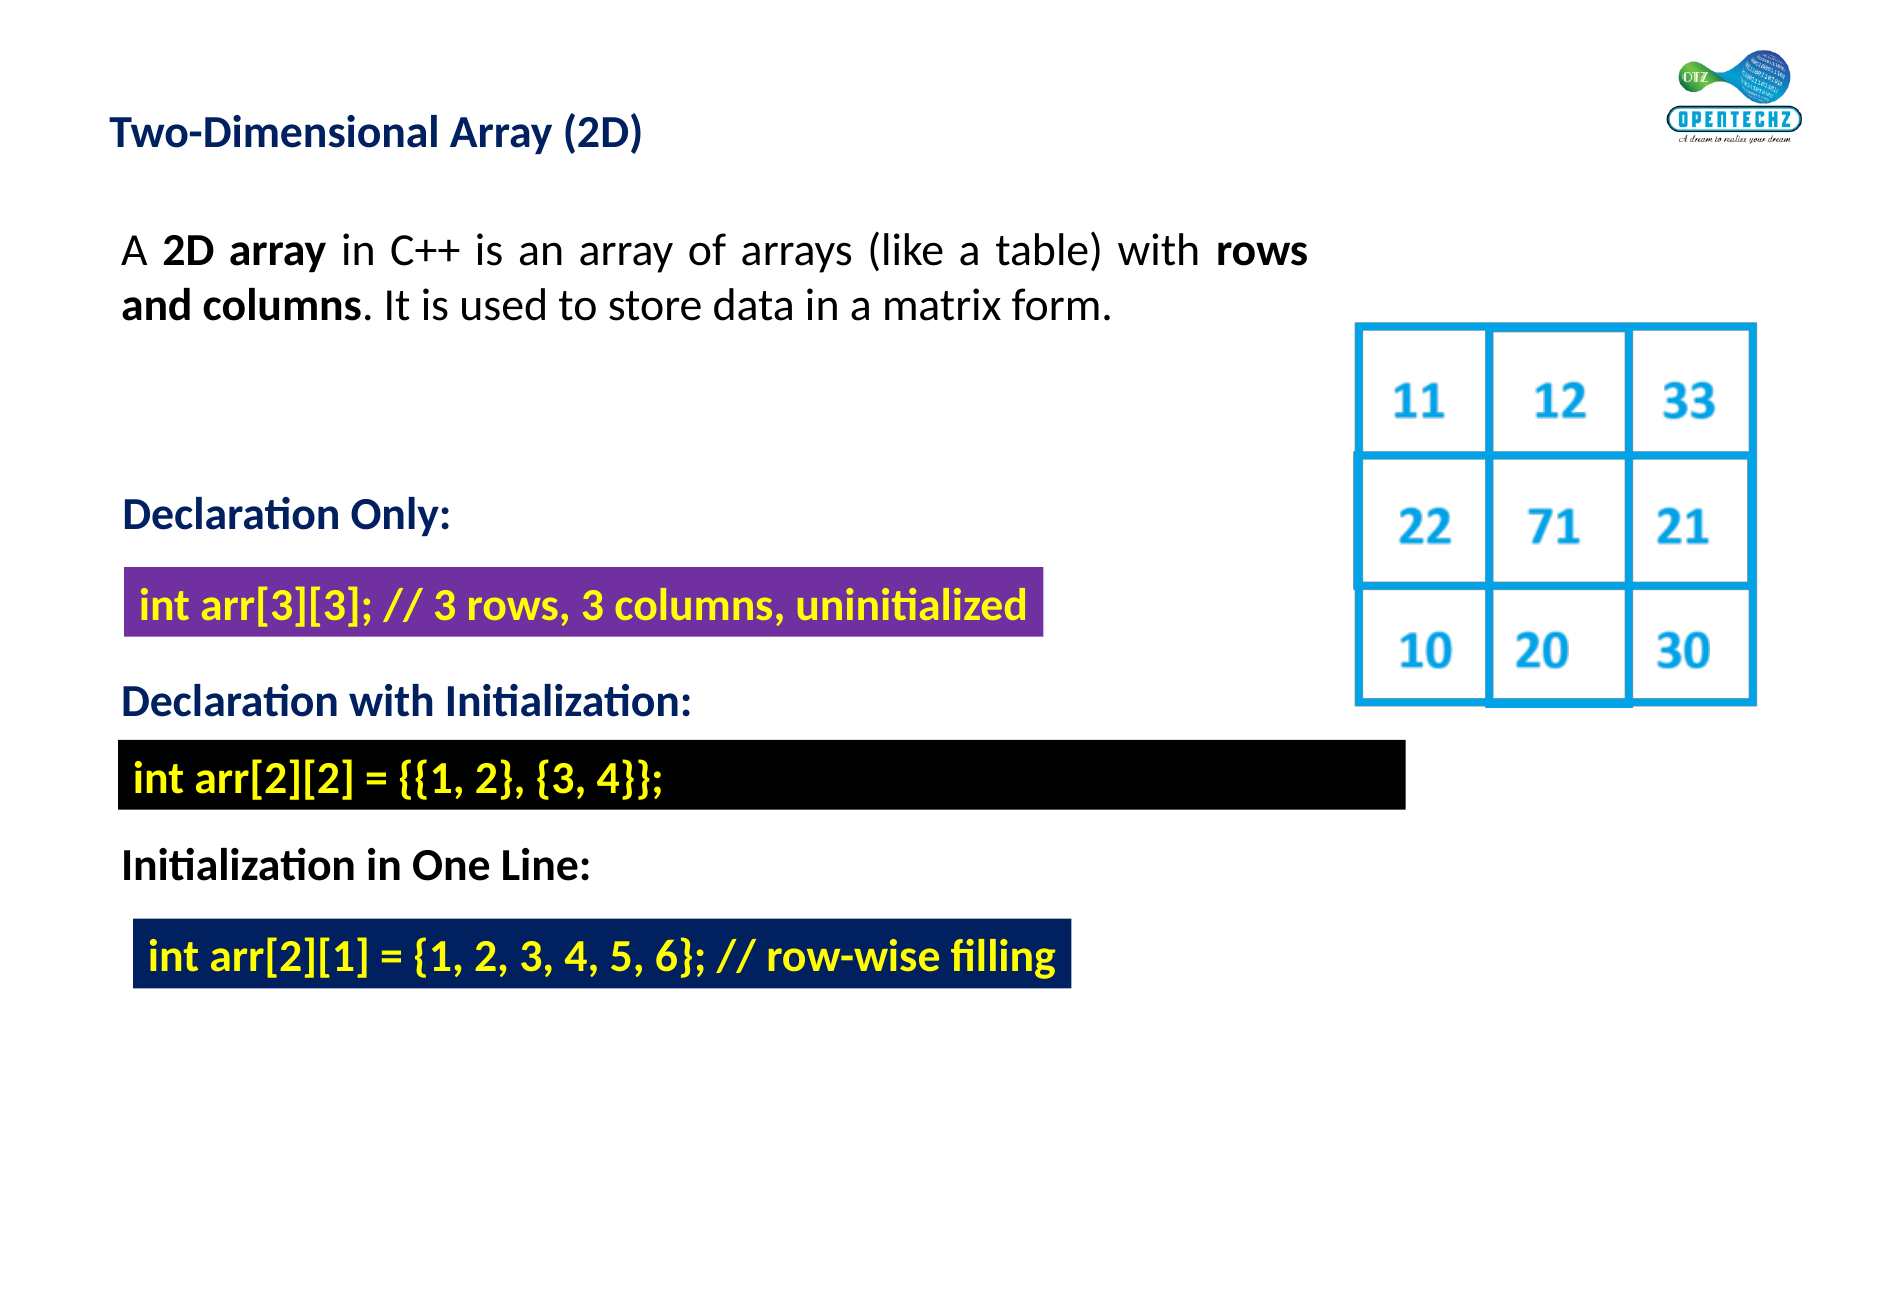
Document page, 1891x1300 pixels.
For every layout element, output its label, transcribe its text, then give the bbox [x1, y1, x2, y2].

picture [1363, 331, 1485, 451]
text_box int arr[3][3]; // 3 rows, 3 columns, uninitialized [124, 567, 1044, 637]
picture [1348, 315, 1765, 708]
picture [1633, 331, 1749, 451]
picture [1493, 590, 1625, 698]
picture [1633, 590, 1749, 698]
text_box Declaration with Initialization: [106, 662, 816, 733]
text_box int arr[2][2] = {{1, 2}, {3, 4}}; [118, 739, 1406, 810]
text_box Two-Dimensional Array (2D) [94, 94, 804, 165]
text_box Declaration Only: [107, 476, 817, 547]
picture [1363, 590, 1485, 698]
text_box Initialization in One Line: [106, 826, 816, 897]
picture [1363, 460, 1485, 582]
picture [1493, 332, 1625, 451]
picture [1493, 460, 1625, 582]
text_box int arr[2][1] = {1, 2, 3, 4, 5, 6}; // row-wise filling [133, 918, 1072, 989]
picture [1633, 460, 1747, 582]
text_box A 2D array in C++ is an array of arrays (like a table) with rows and columns. It is used to store data in a matrix form. [106, 212, 1323, 338]
picture [1654, 35, 1815, 154]
